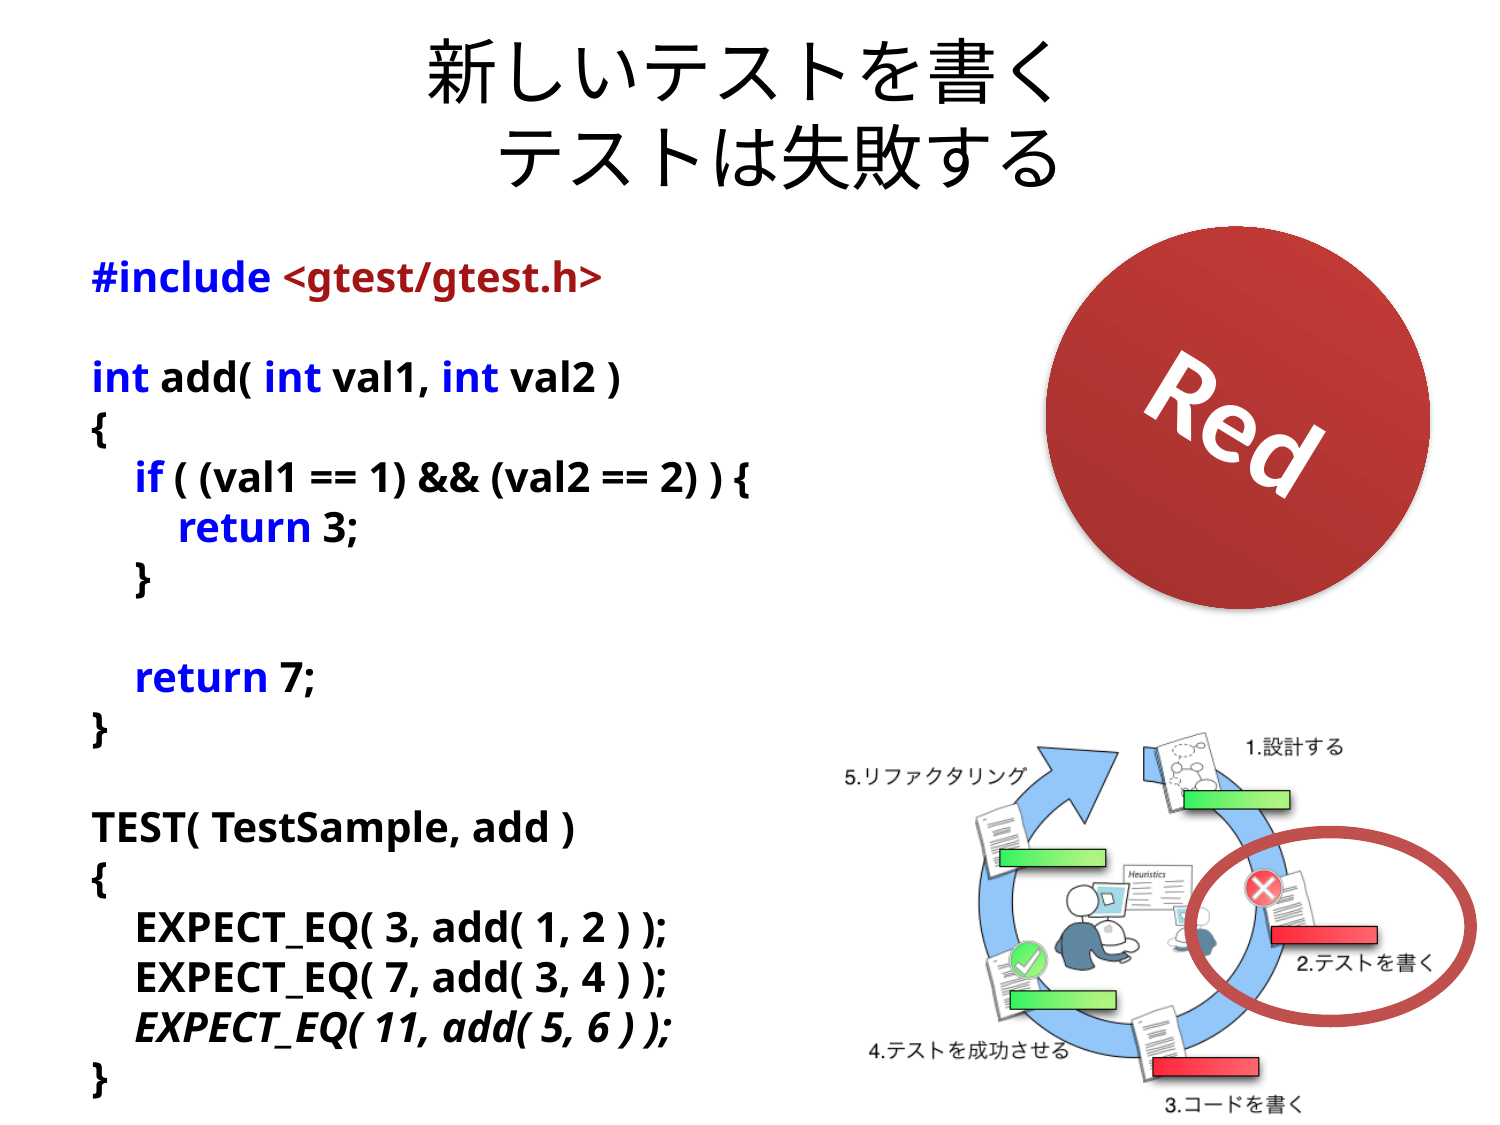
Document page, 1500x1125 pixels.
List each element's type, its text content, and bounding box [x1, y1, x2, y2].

title 新しいテストを書く テストは失敗する [0, 19, 1499, 207]
text_box Red [1046, 226, 1430, 609]
text_box #include <gtest/gtest.h> int add( int val1, int val2 ) { if ( (val1 == 1) && (val2 == 2) ) { return 3; } return 7; } TEST( TestSample, add ) { EXPECT_EQ( 3, add( 1, 2 ) ); EXPECT_EQ( 7, add( 3, 4 ) ); EXPECT_EQ( 11, add( 5, 6 ) ); } [76, 243, 1267, 1109]
picture [843, 727, 1439, 1125]
text_box [1444, 868, 1473, 985]
